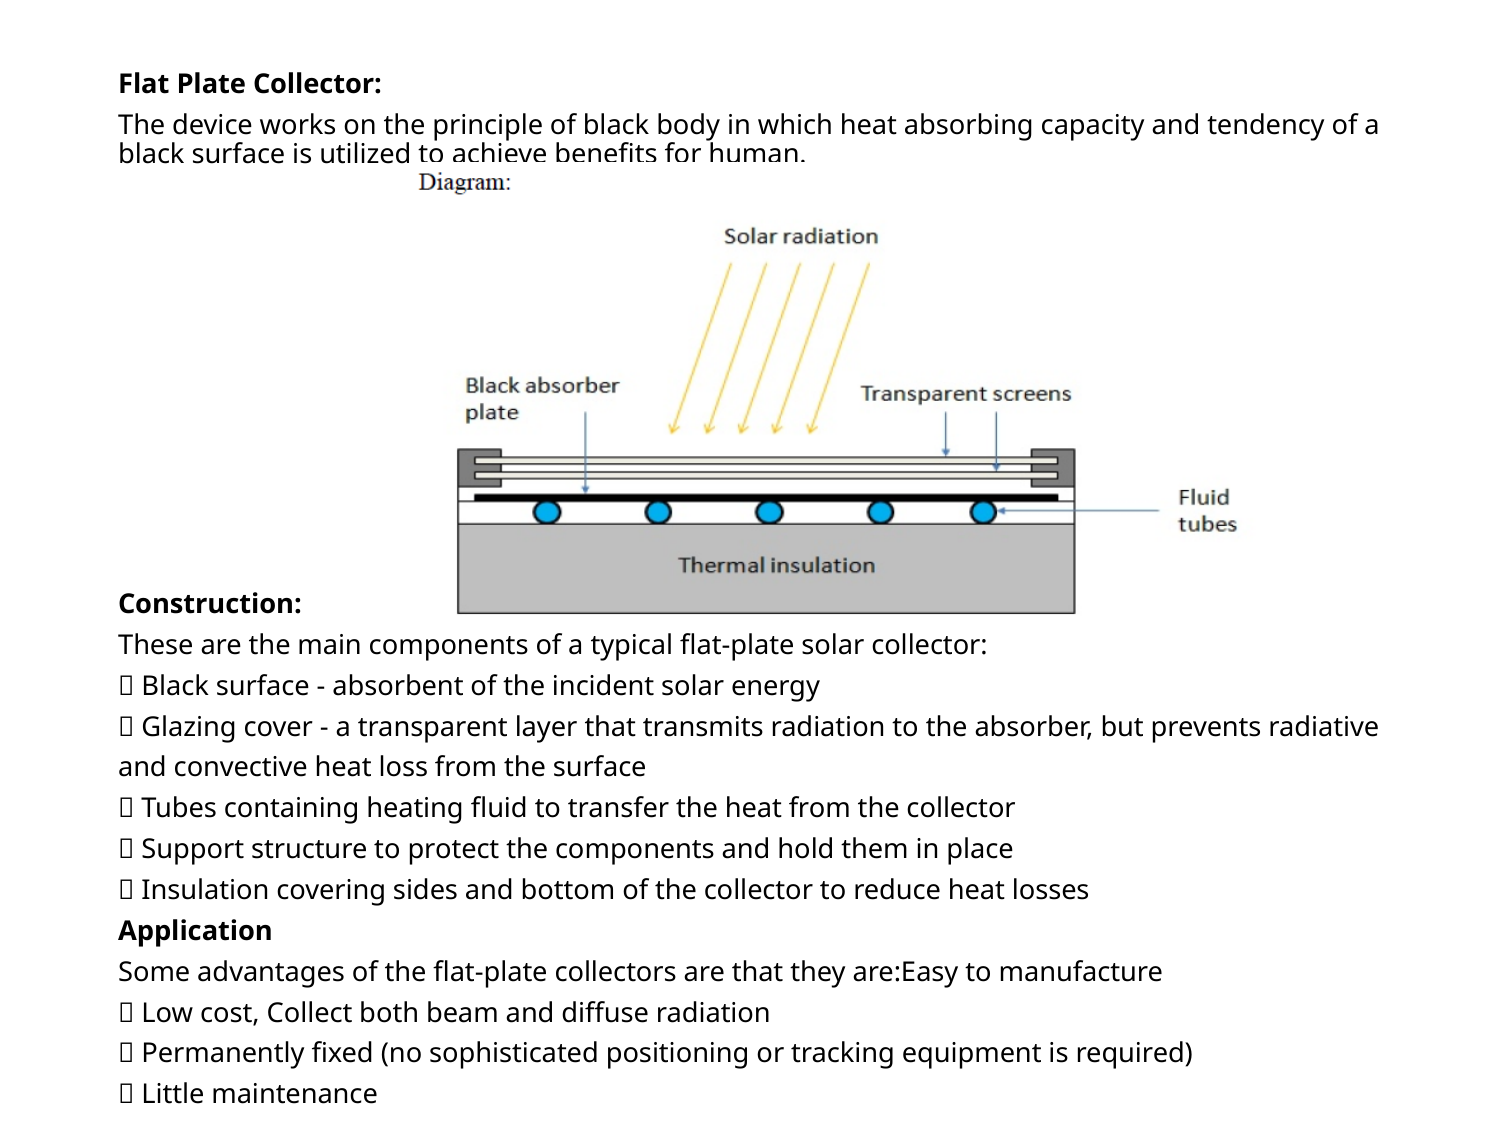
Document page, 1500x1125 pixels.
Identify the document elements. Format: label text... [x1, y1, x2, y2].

picture [412, 162, 1275, 627]
list Flat Plate Collector: The device works on the principle of black body in which heat absorbing capacity and tendency of a black surface is utilized to achieve benefits for human. Construction: These are the main components of a typical flat-plate solar collector:  Black surface - absorbent of the incident solar energy  Glazing cover - a transparent layer that transmits radiation to the absorber, but prevents radiative and convective heat loss from the surface  Tubes containing heating fluid to transfer the heat from the collector  Support structure to protect the components and hold them in place  Insulation covering sides and bottom of the collector to reduce heat losses Application Some advantages of the flat-plate collectors are that they are:Easy to manufacture  Low cost, Collect both beam and diffuse radiation  Permanently fixed (no sophisticated positioning or tracking equipment is required)  Little maintenance [103, 62, 1450, 1125]
